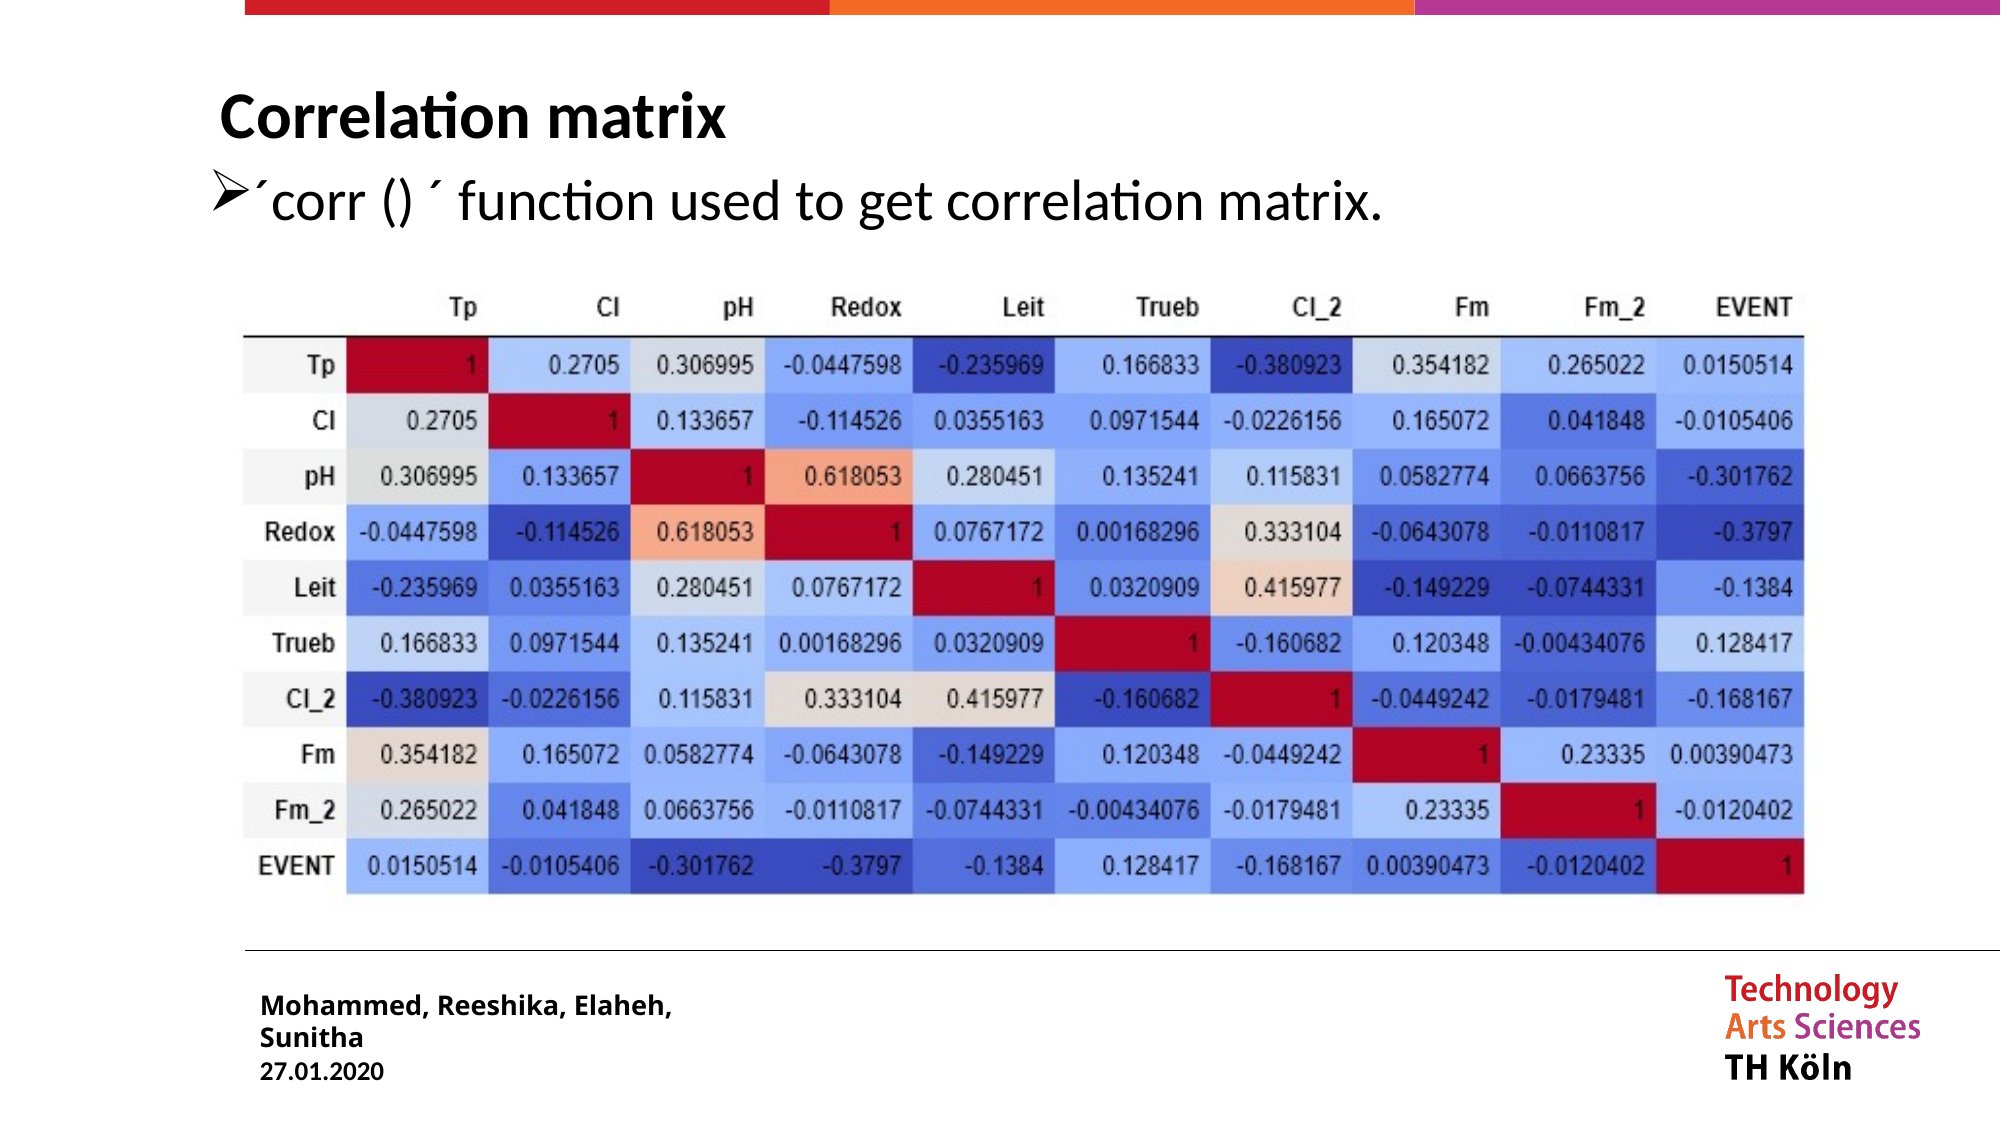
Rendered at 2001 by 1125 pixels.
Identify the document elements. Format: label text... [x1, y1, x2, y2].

list ´corr () ´ function used to get correlation matrix. [193, 162, 1863, 981]
text_box [829, 0, 1416, 16]
text_box [1416, 0, 2000, 16]
text_box [244, 0, 829, 16]
picture [234, 259, 1863, 931]
title Correlation matrix [205, 59, 1863, 162]
picture [1724, 974, 1920, 1080]
text_box Mohammed, Reeshika, Elaheh, Sunitha 27.01.2020 [244, 980, 785, 1093]
